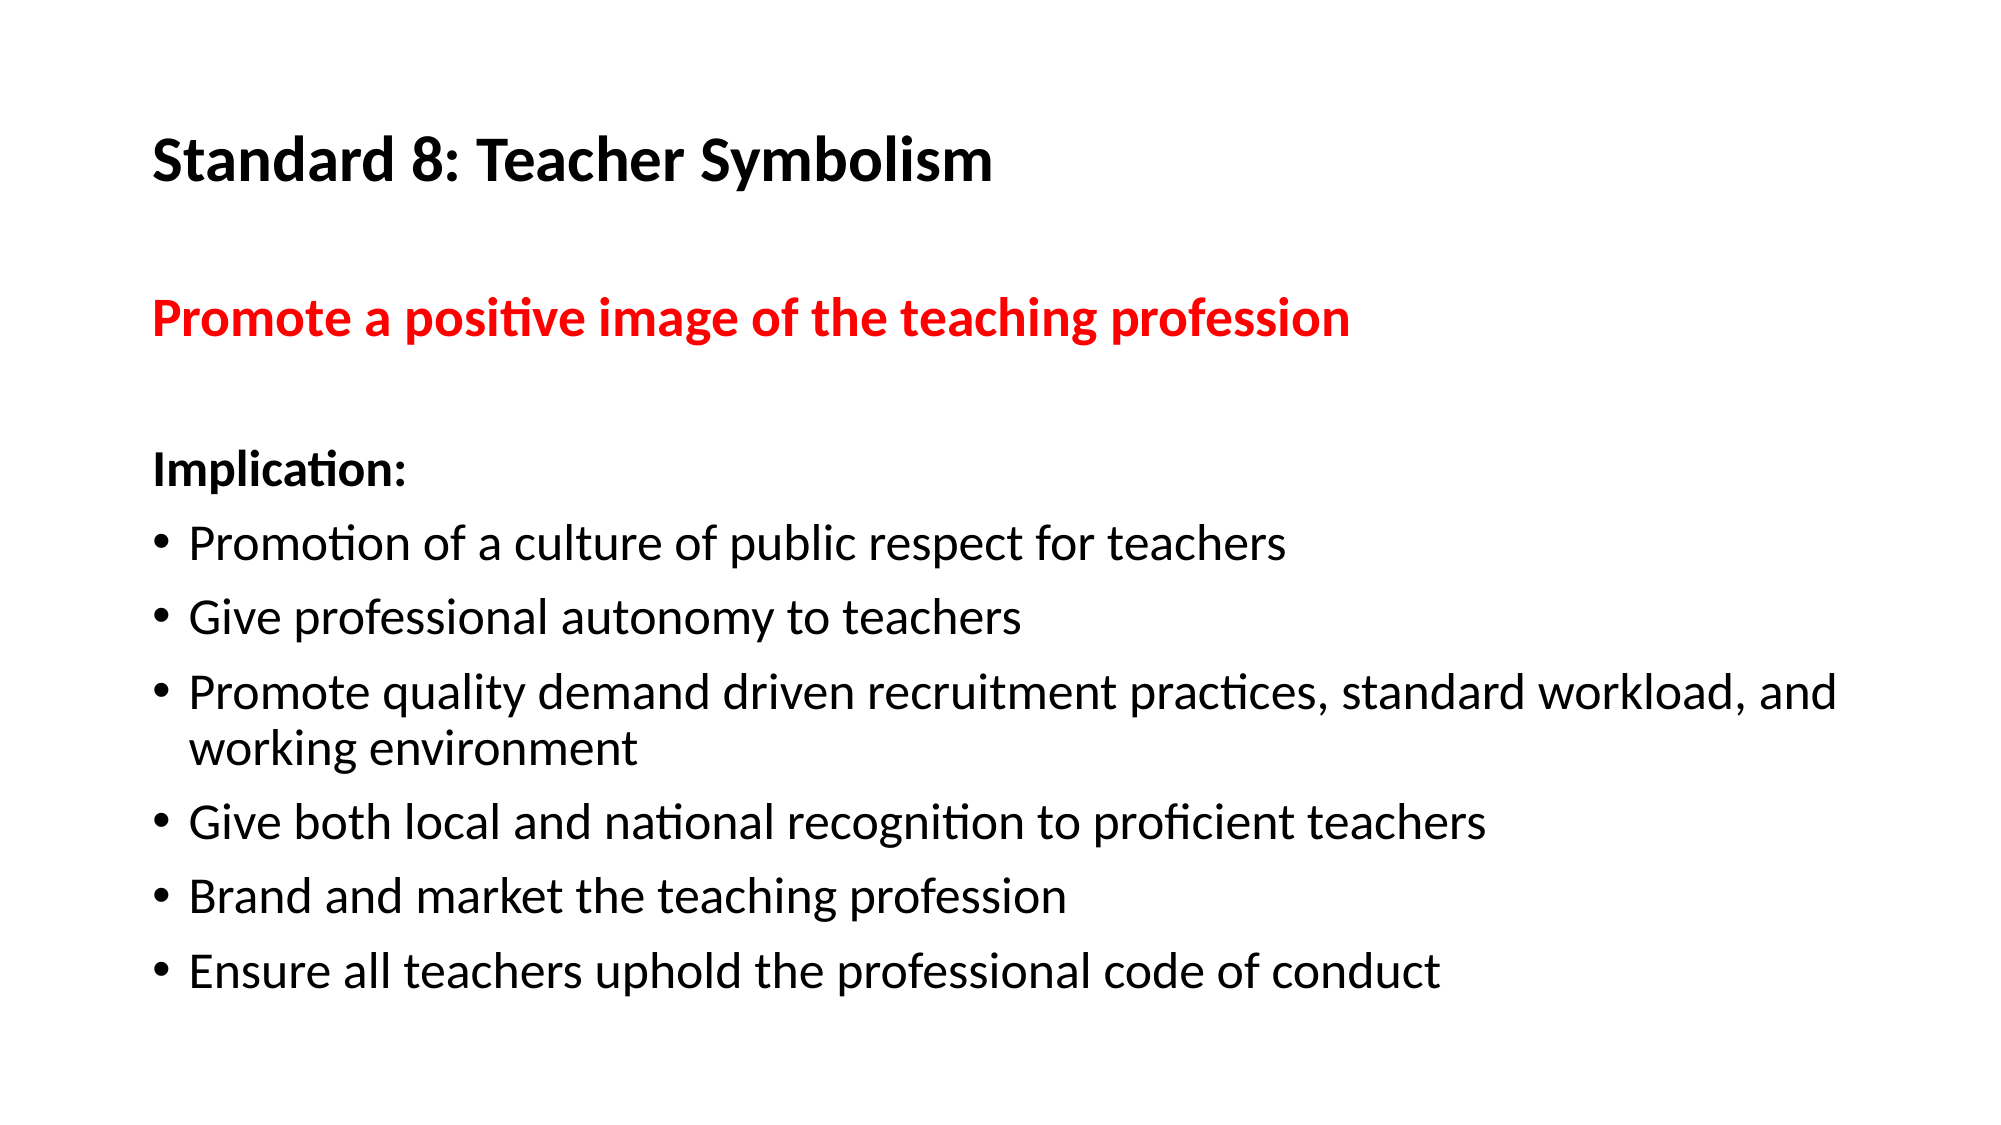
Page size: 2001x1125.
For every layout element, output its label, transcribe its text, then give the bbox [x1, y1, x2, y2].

list Standard 8: Teacher Symbolism Promote a positive image of the teaching profession Implication: Promotion of a culture of public respect for teachers Give professional autonomy to teachers Promote quality demand driven recruitment practices, standard workload, and working environment Give both local and national recognition to proficient teachers Brand and market the teaching profession Ensure all teachers uphold the professional code of conduct [137, 117, 1863, 1014]
